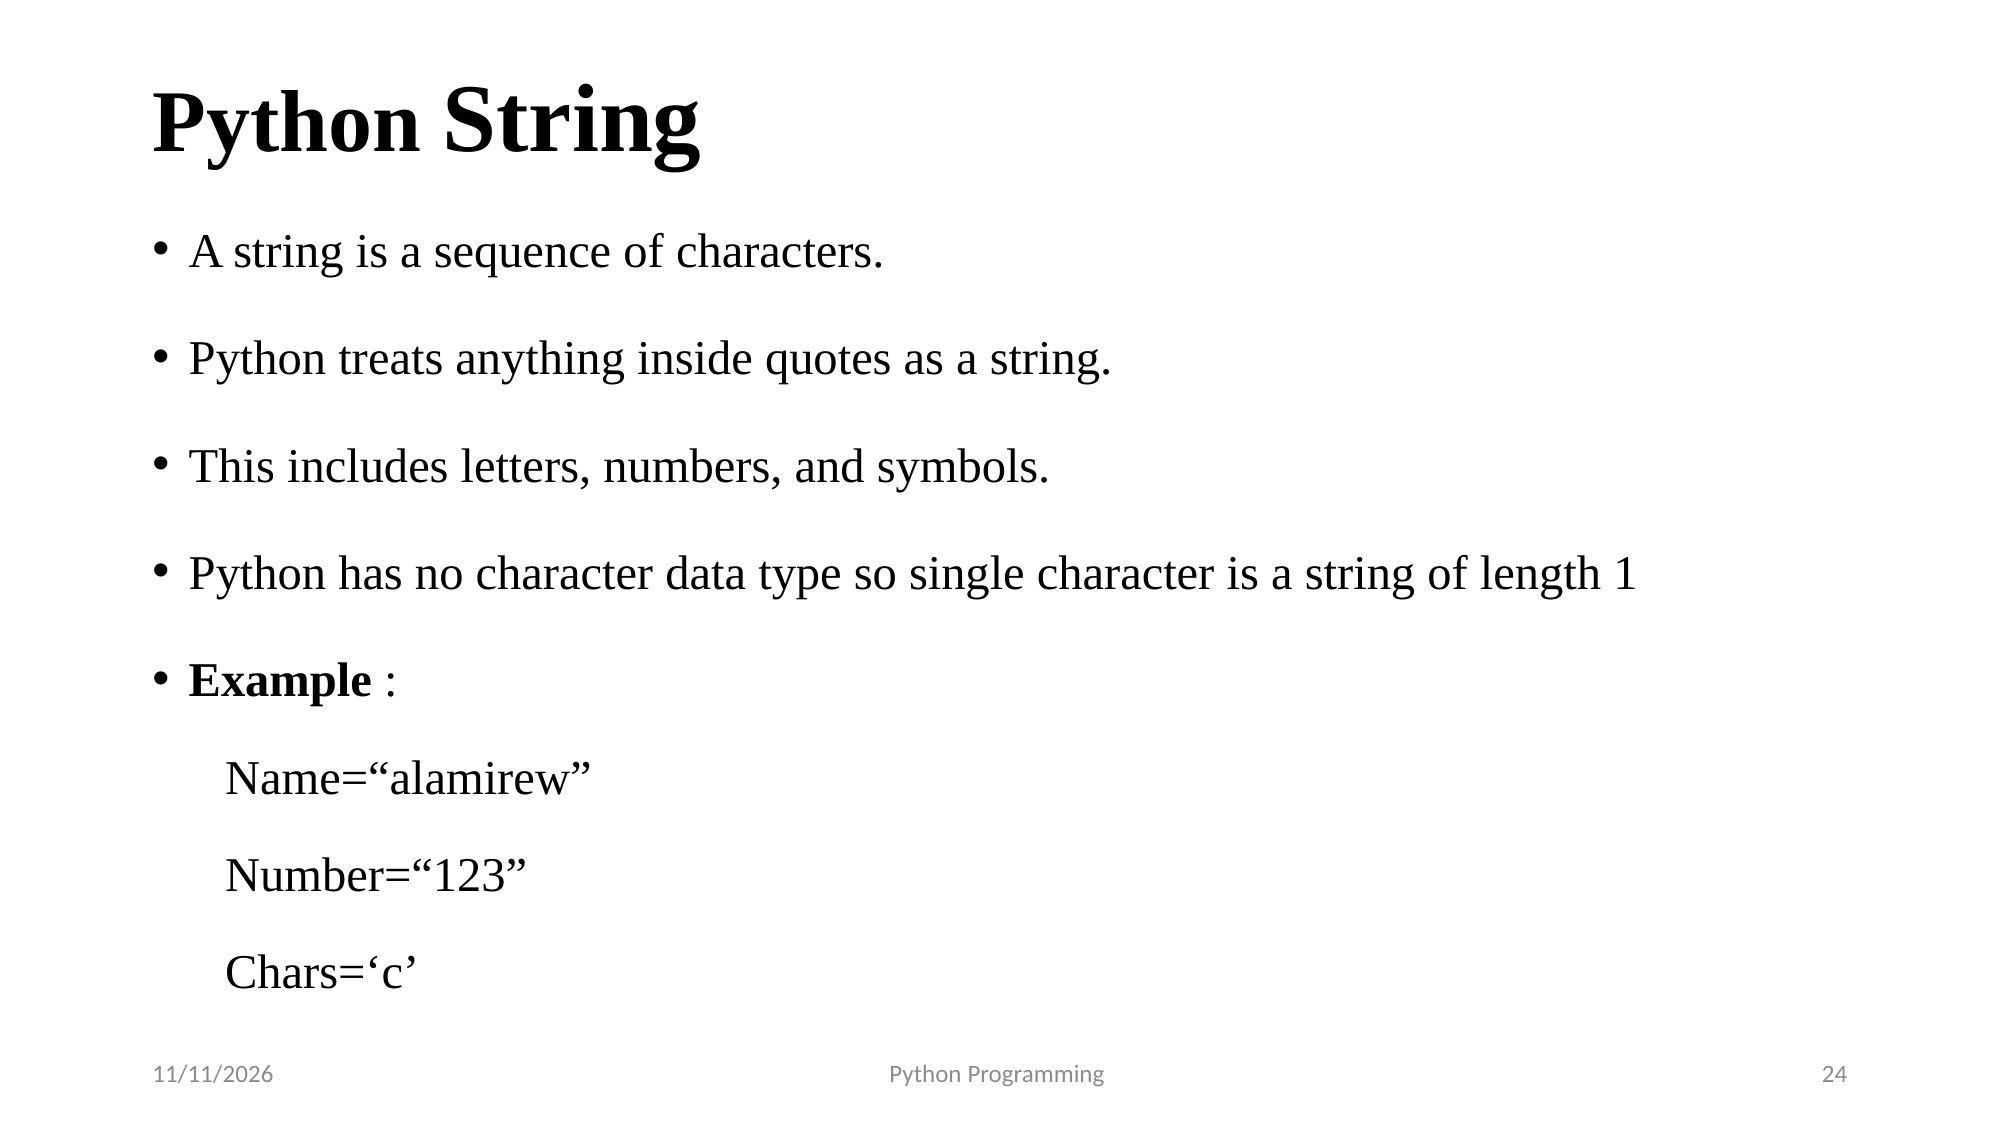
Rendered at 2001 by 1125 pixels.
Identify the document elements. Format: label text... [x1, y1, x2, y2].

title Python String [137, 59, 1863, 182]
footer Python Programming [662, 1042, 1338, 1103]
list A string is a sequence of characters. Python treats anything inside quotes as a string. This includes letters, numbers, and symbols. Python has no character data type so single character is a string of length 1 Example : Name=“alamirew” Number=“123” Chars=‘c’ [137, 182, 1863, 1014]
slide_number 24 [1412, 1042, 1863, 1103]
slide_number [137, 1042, 588, 1103]
